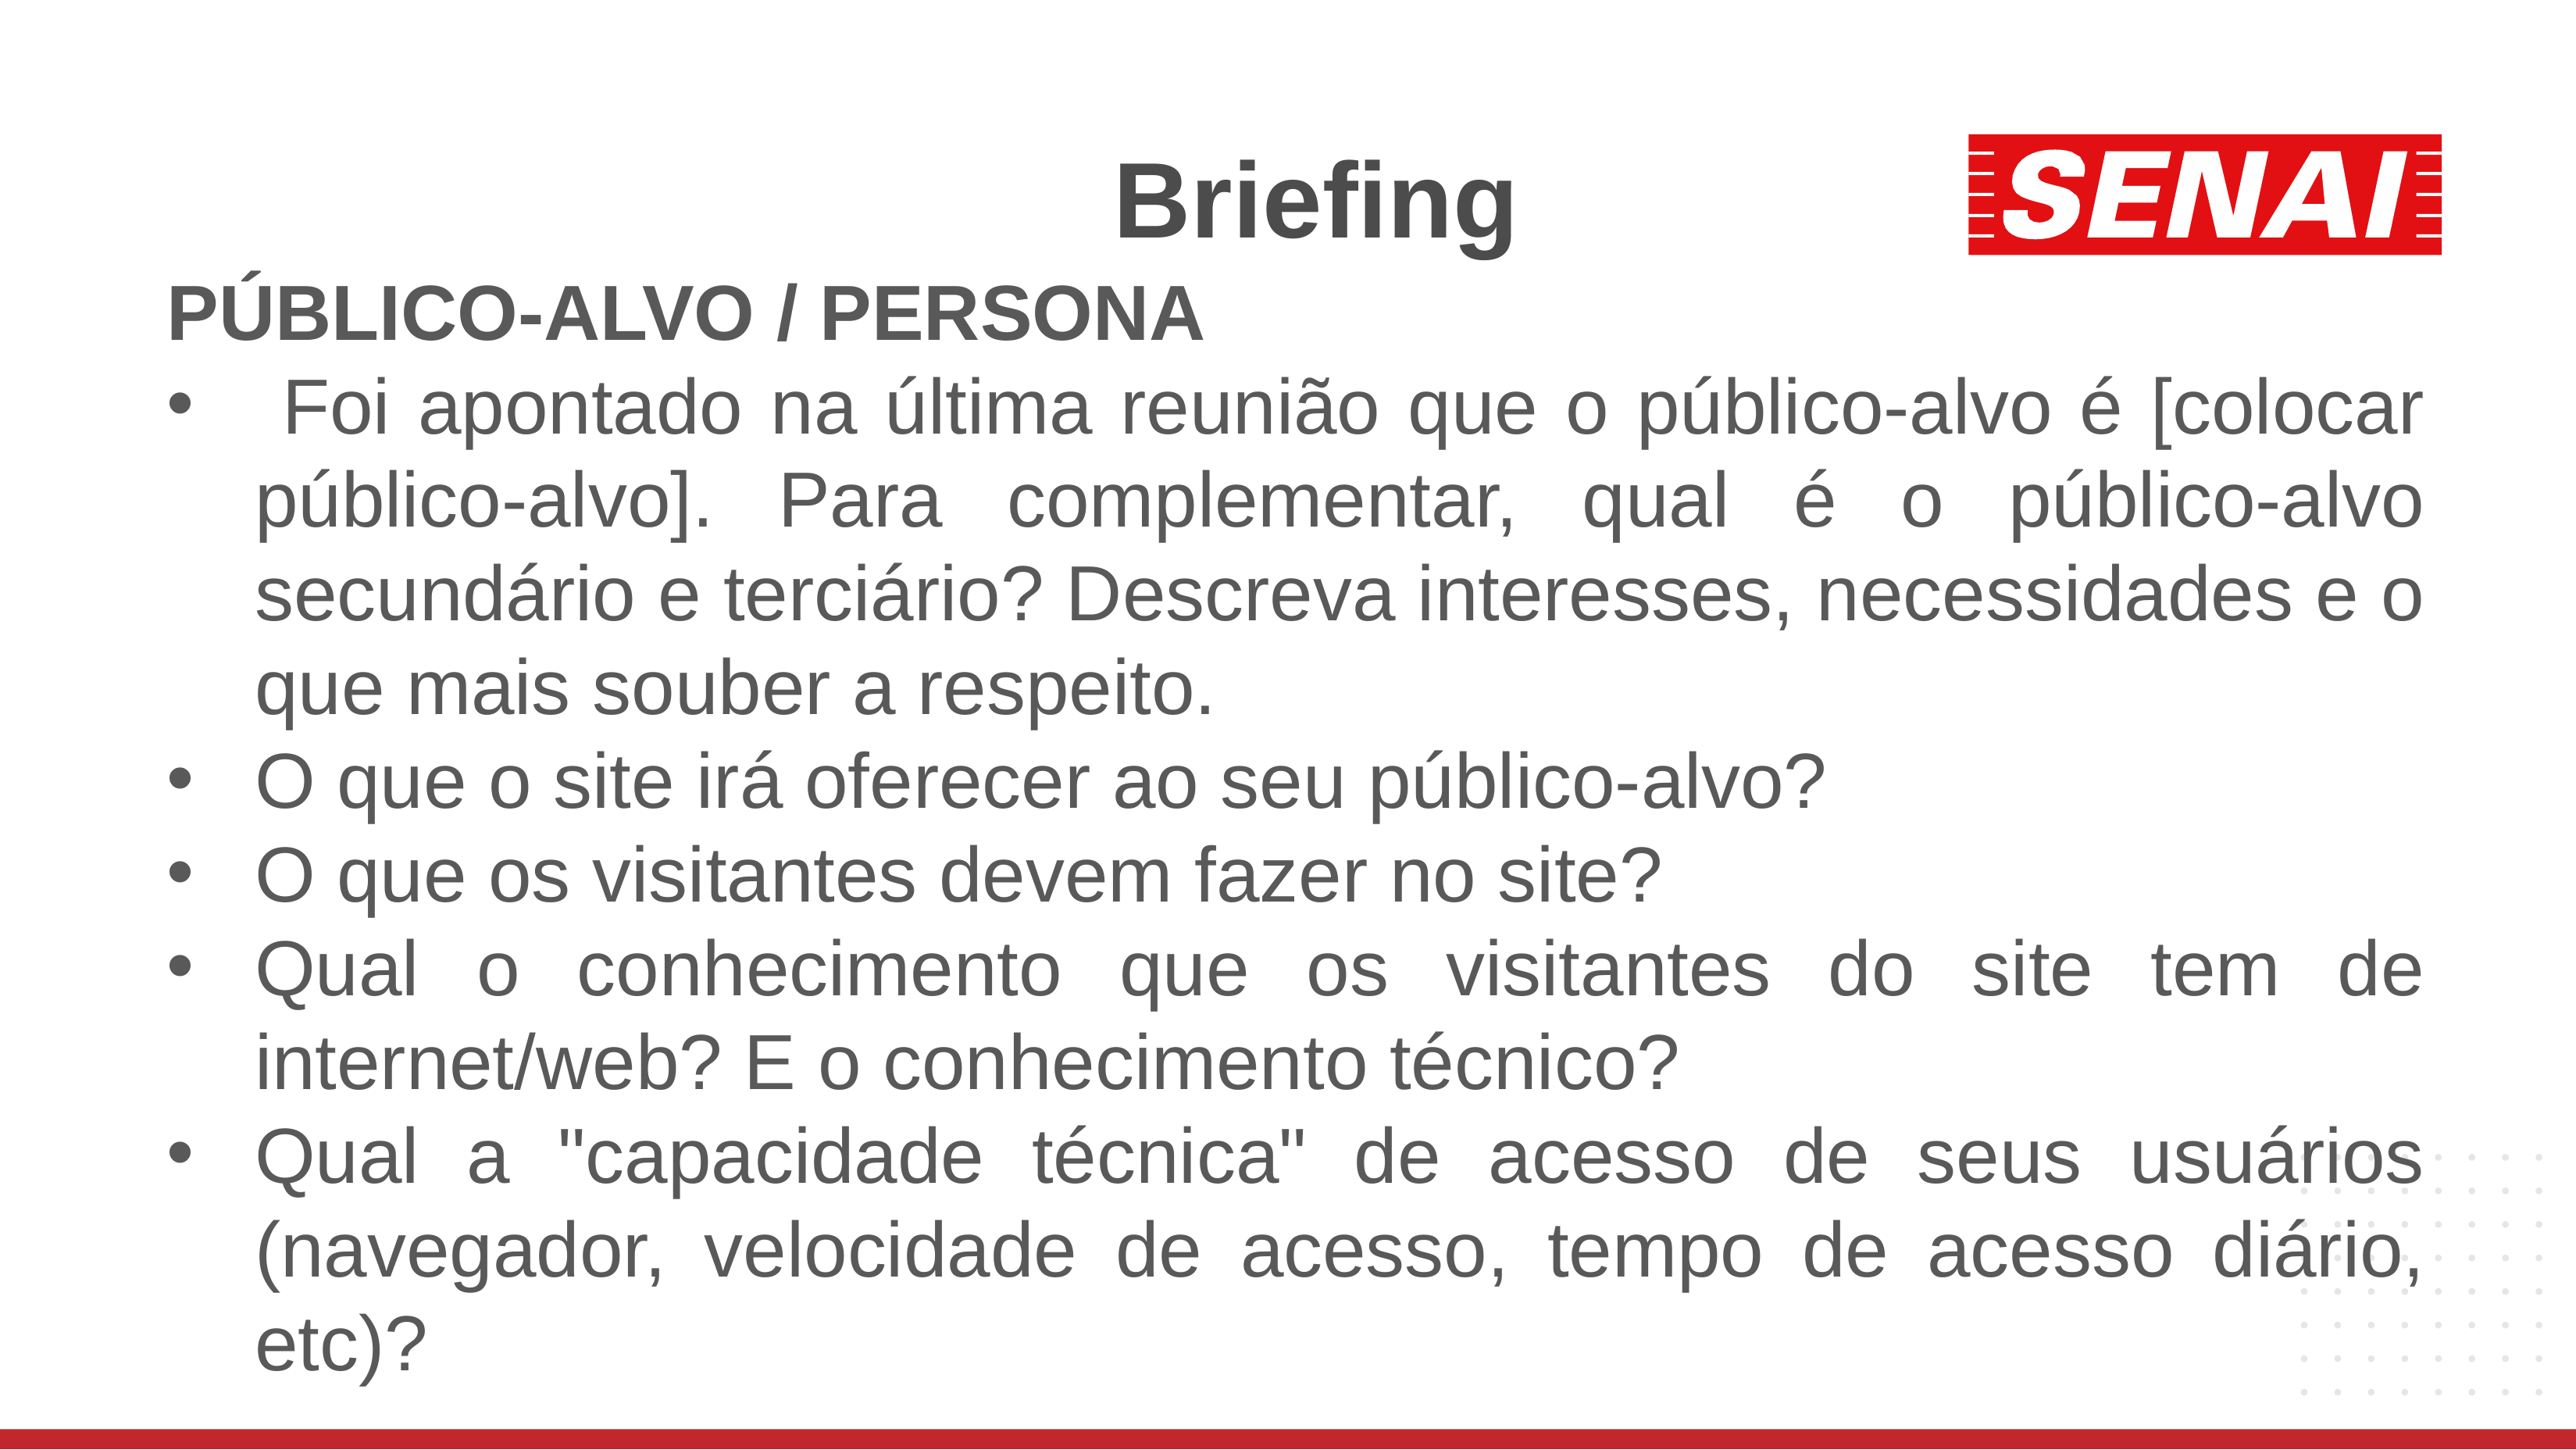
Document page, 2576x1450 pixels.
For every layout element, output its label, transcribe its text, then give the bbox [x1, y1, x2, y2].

text_box [2502, 1221, 2509, 1228]
text_box [2468, 1388, 2476, 1396]
text_box [2502, 1388, 2509, 1396]
text_box [2535, 1321, 2542, 1329]
text_box [2535, 1188, 2542, 1195]
text_box [2367, 1392, 2375, 1396]
text_box [2435, 1388, 2442, 1396]
text_box [2502, 1321, 2509, 1329]
text_box [2535, 1221, 2542, 1228]
text_box [2468, 1188, 2476, 1195]
text_box [2468, 1288, 2476, 1295]
text_box [2468, 1154, 2476, 1161]
text_box [2439, 1321, 2442, 1329]
text_box [2468, 1321, 2476, 1329]
text_box [2439, 1221, 2442, 1228]
title Briefing [1028, 128, 1605, 255]
text_box [2535, 1154, 2542, 1161]
text_box [2535, 1288, 2542, 1295]
text_box [2401, 1392, 2409, 1396]
text_box [2502, 1288, 2509, 1295]
text_box [2502, 1254, 2509, 1262]
text_box [2468, 1355, 2476, 1362]
text_box [2334, 1392, 2342, 1396]
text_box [1968, 134, 2442, 255]
text_box [2300, 1392, 2308, 1396]
text_box [2439, 1288, 2442, 1295]
text_box [0, 1429, 2576, 1449]
text_box [2439, 1254, 2442, 1262]
text_box [2468, 1254, 2476, 1262]
text_box [2502, 1355, 2509, 1362]
text_box PÚBLICO-ALVO / PERSONA Foi apontado na última reunião que o público-alvo é [colocar público-alvo]. Para complementar, qual é o público-alvo secundário e terciário? Descreva interesses, necessidades e o que mais souber a respeito. O que o site irá oferecer ao seu público-alvo? O que os visitantes devem fazer no site? Qual o conhecimento que os visitantes do site tem de internet/web? E o conhecimento técnico? Qual a "capacidade técnica" de acesso de seus usuários (navegador, velocidade de acesso, tempo de acesso diário, etc)? [155, 255, 2439, 1392]
text_box [2468, 1221, 2476, 1228]
text_box [2439, 1188, 2442, 1195]
text_box [2439, 1154, 2442, 1161]
text_box [2535, 1254, 2542, 1262]
text_box [2535, 1388, 2542, 1396]
text_box [2439, 1355, 2442, 1362]
text_box [2535, 1355, 2542, 1362]
text_box [2502, 1154, 2509, 1161]
text_box [2502, 1188, 2509, 1195]
